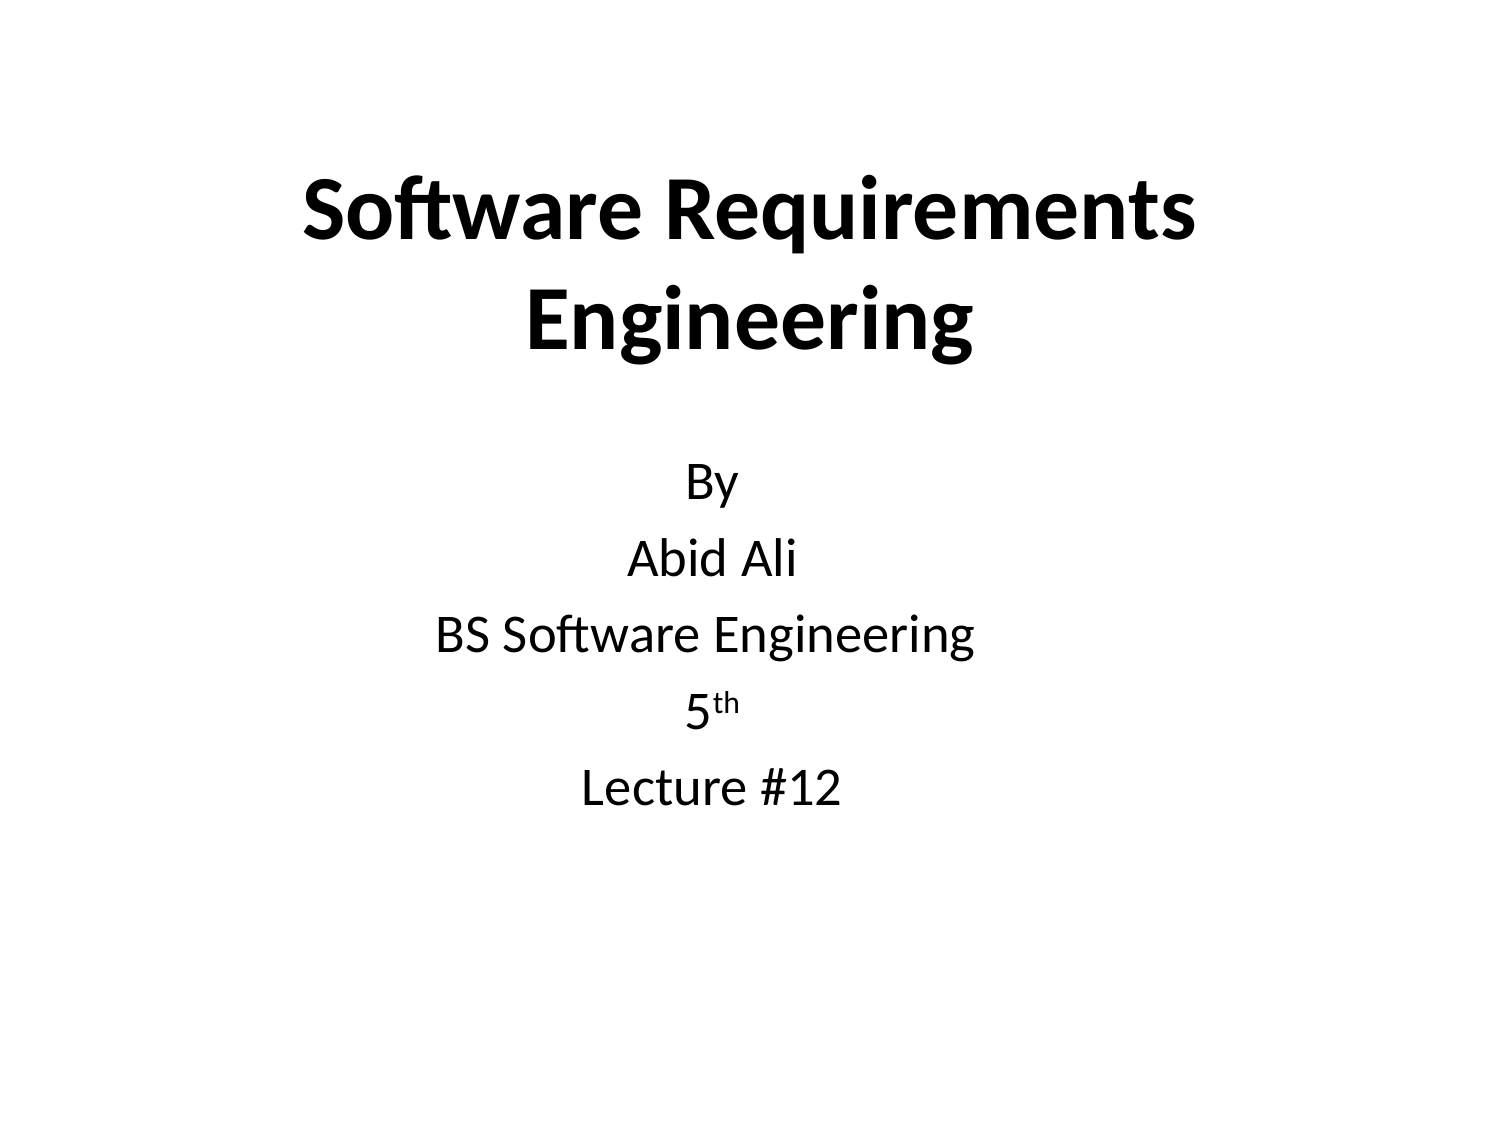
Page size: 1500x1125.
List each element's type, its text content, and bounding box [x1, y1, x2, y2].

subtitle By Abid Ali BS Software Engineering 5th Lecture #12 [187, 437, 1238, 825]
title Software Requirements Engineering [112, 137, 1388, 379]
